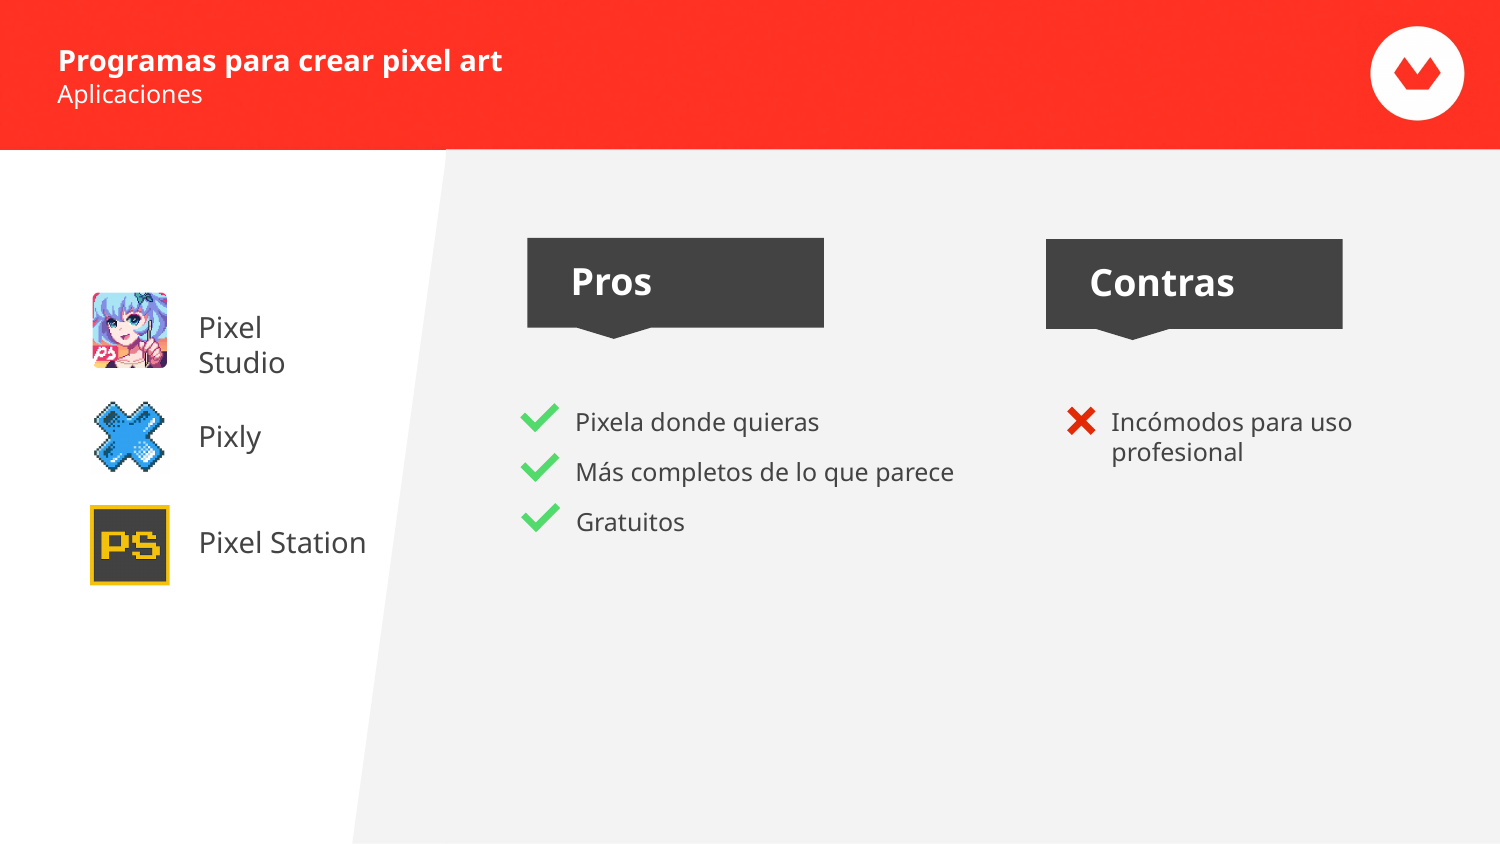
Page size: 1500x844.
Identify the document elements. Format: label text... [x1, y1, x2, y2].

picture [89, 504, 170, 586]
text_box Pixel Station [183, 509, 346, 562]
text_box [1055, 394, 1108, 448]
picture [0, 0, 1500, 150]
picture [89, 398, 170, 476]
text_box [509, 391, 1042, 544]
text_box Pixly [183, 403, 346, 456]
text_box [351, 149, 1500, 844]
text_box Pixel Studio [183, 294, 346, 347]
picture [89, 290, 170, 371]
